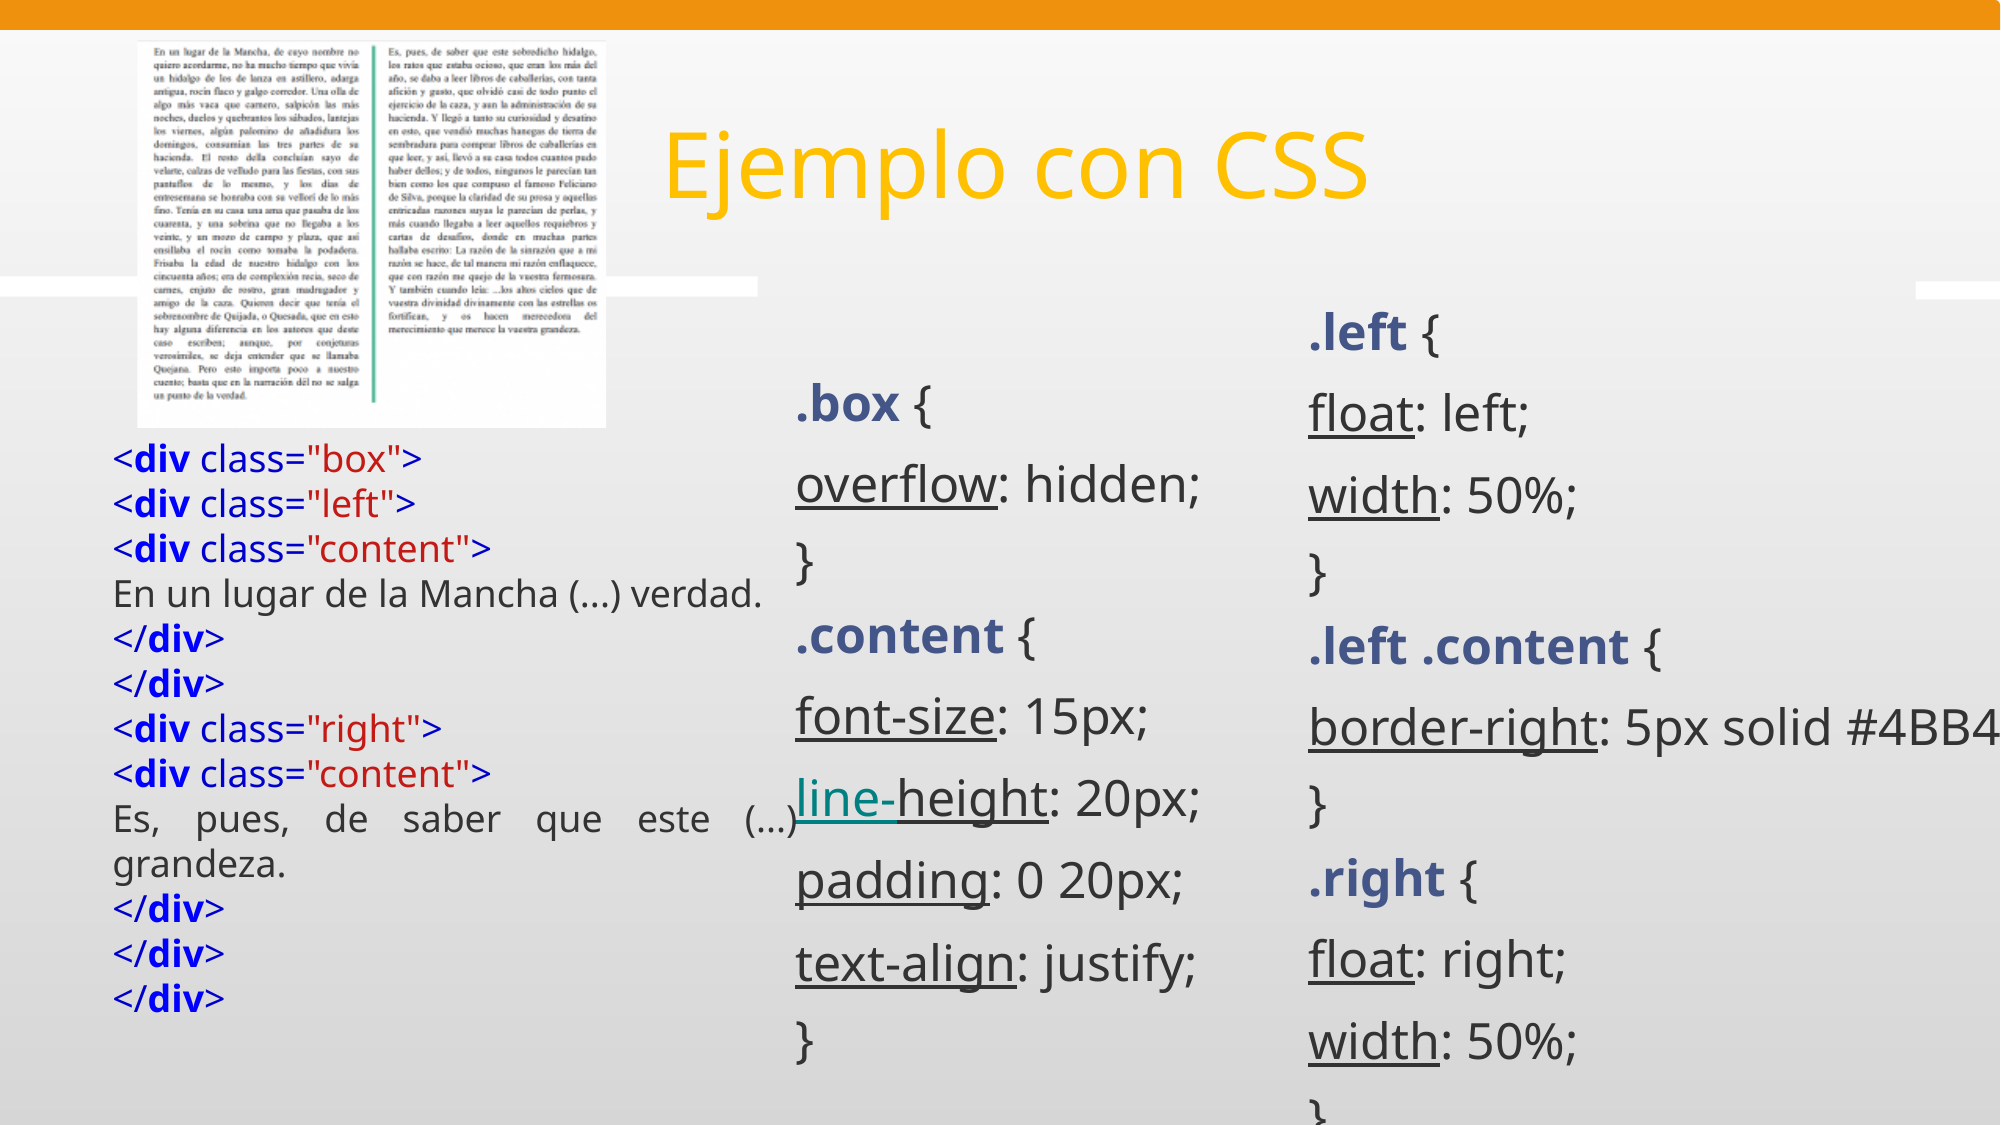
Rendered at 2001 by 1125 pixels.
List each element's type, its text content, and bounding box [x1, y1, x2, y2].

text_box <div class="box"> <div class="left"> <div class="content"> En un lugar de la Mancha (...) verdad. </div> </div> <div class="right"> <div class="content"> Es, pues, de saber que este (...) grandeza. </div> </div> </div> [97, 427, 813, 1028]
title Ejemplo con CSS [646, 59, 1863, 278]
text_box .left { float: left; width: 50%; } .left .content { border-right: 5px solid #4BB495 ; } .right { float: right; width: 50%; } [1293, 299, 2000, 1125]
list .box { overflow: hidden; } .content { font-size: 15px; line-height: 20px; padding: 0 20px; text-align: justify; } [780, 370, 1293, 1085]
picture [137, 40, 607, 428]
